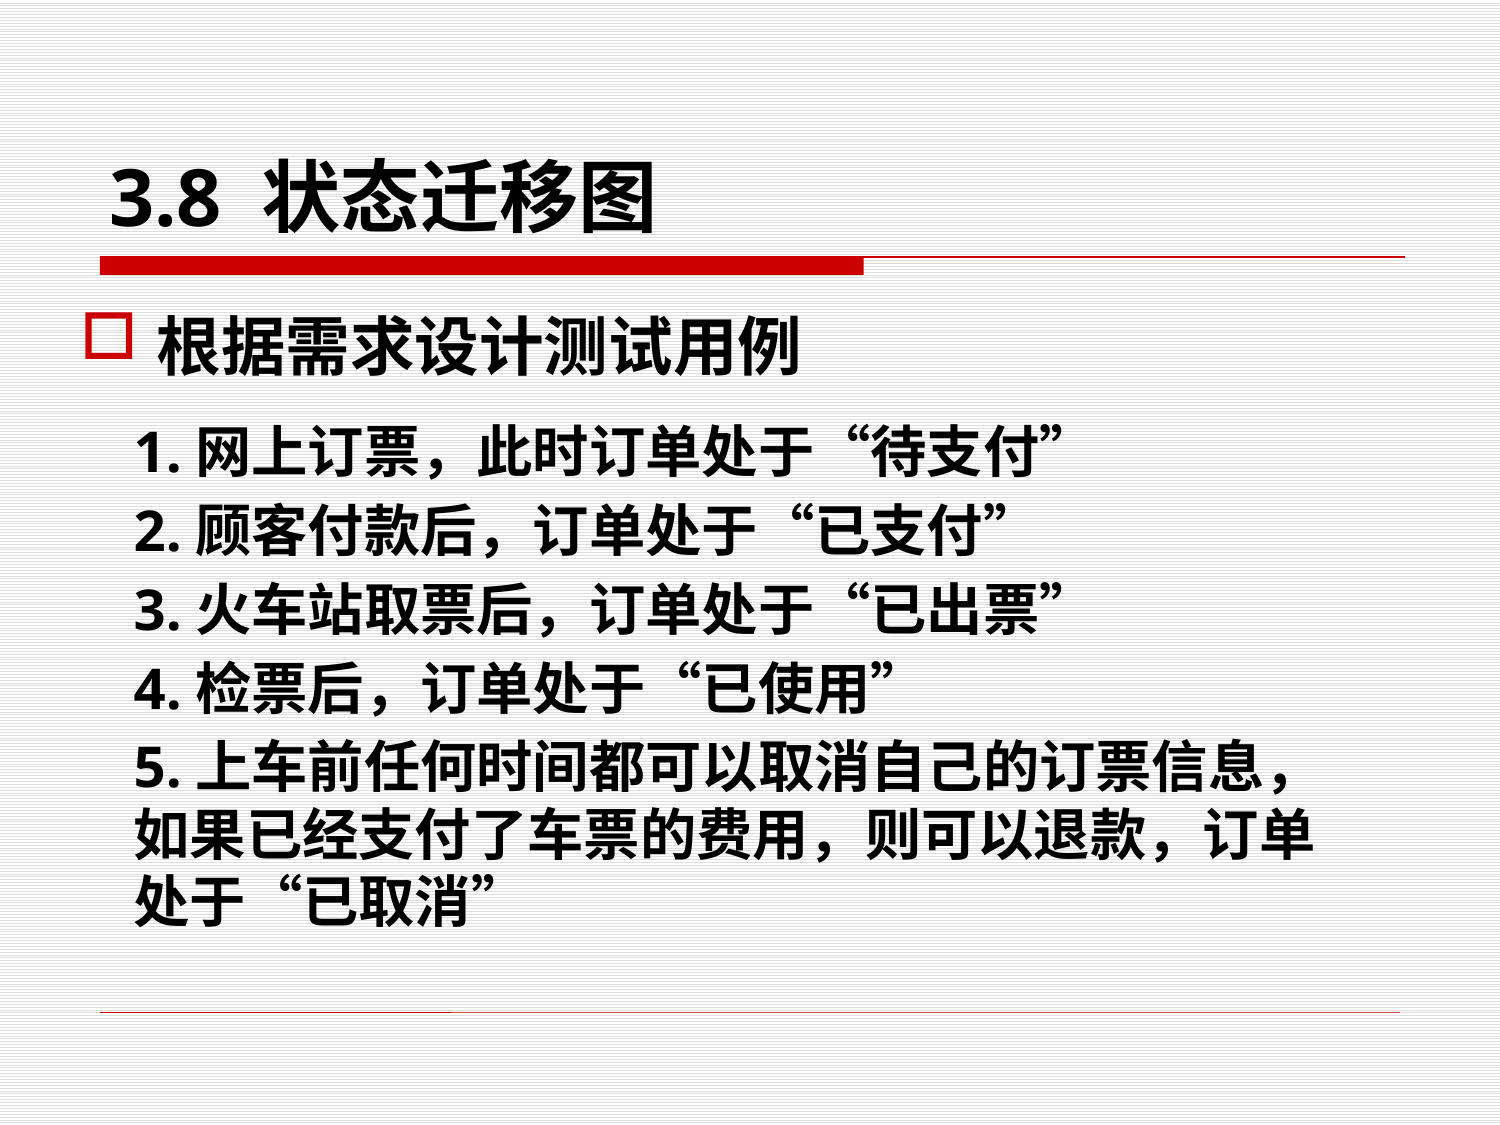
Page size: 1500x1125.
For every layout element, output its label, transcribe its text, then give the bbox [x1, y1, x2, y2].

text_box 3.8 状态迁移图 [94, 49, 1407, 250]
title 根据需求设计测试用例 [64, 267, 1359, 391]
list 1.网上订票，此时订单处于“待支付” 2.顾客付款后，订单处于“已支付” 3.火车站取票后，订单处于“已出票” 4.检票后，订单处于“已使用” 5.上车前任何时间都可以取消自己的订票信息，如果已经支付了车票的费用，则可以退款，订单处于“已取消” [41, 408, 1350, 1056]
